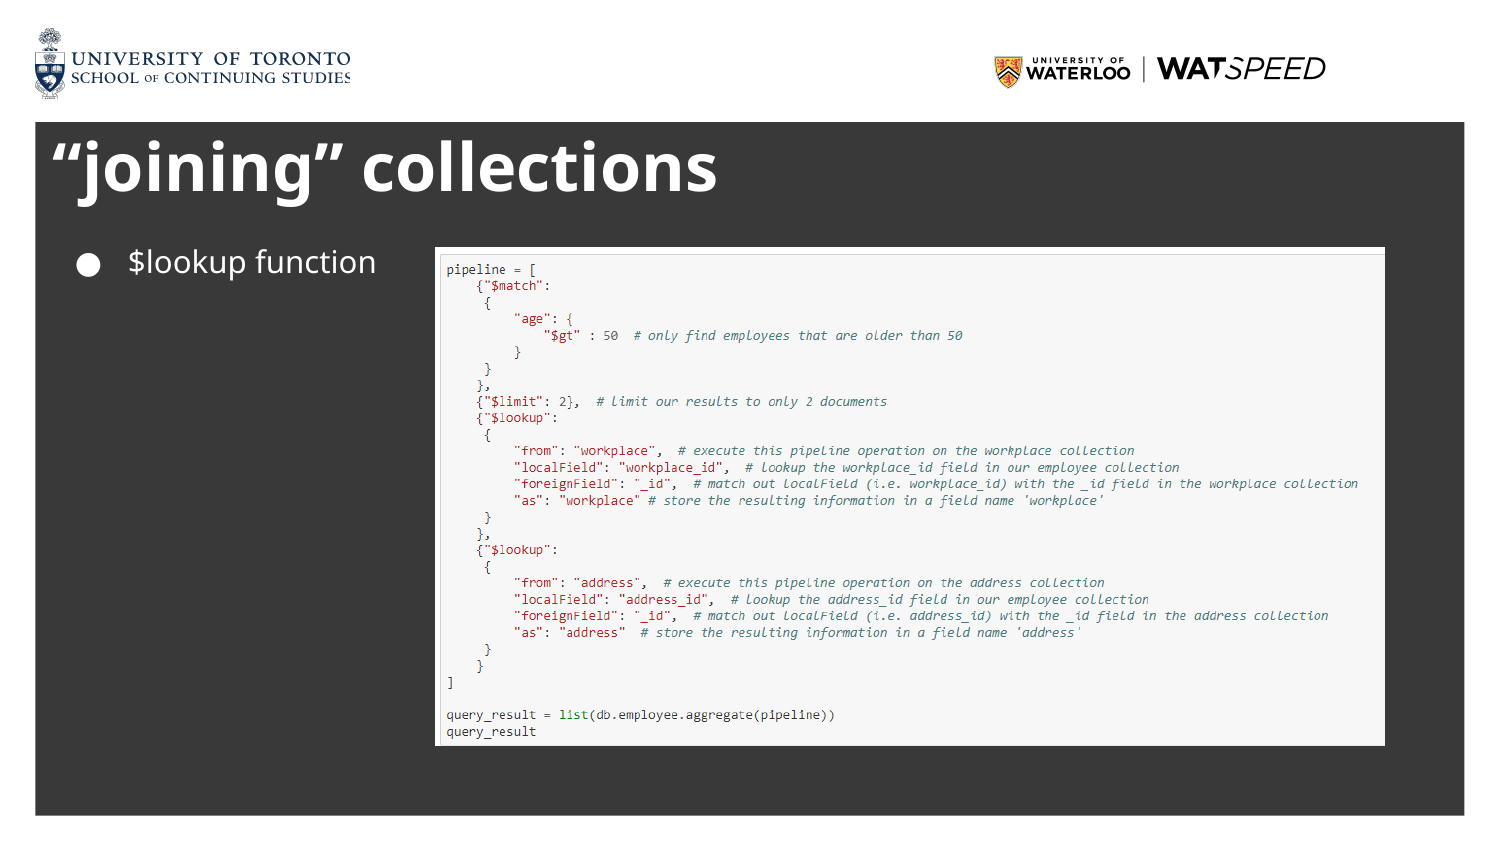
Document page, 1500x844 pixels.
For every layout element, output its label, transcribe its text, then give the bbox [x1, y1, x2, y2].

picture [35, 28, 350, 99]
list $lookup function [37, 229, 1385, 369]
picture [975, 31, 1347, 108]
title “joining” collections [37, 122, 1463, 208]
picture [434, 246, 1385, 747]
